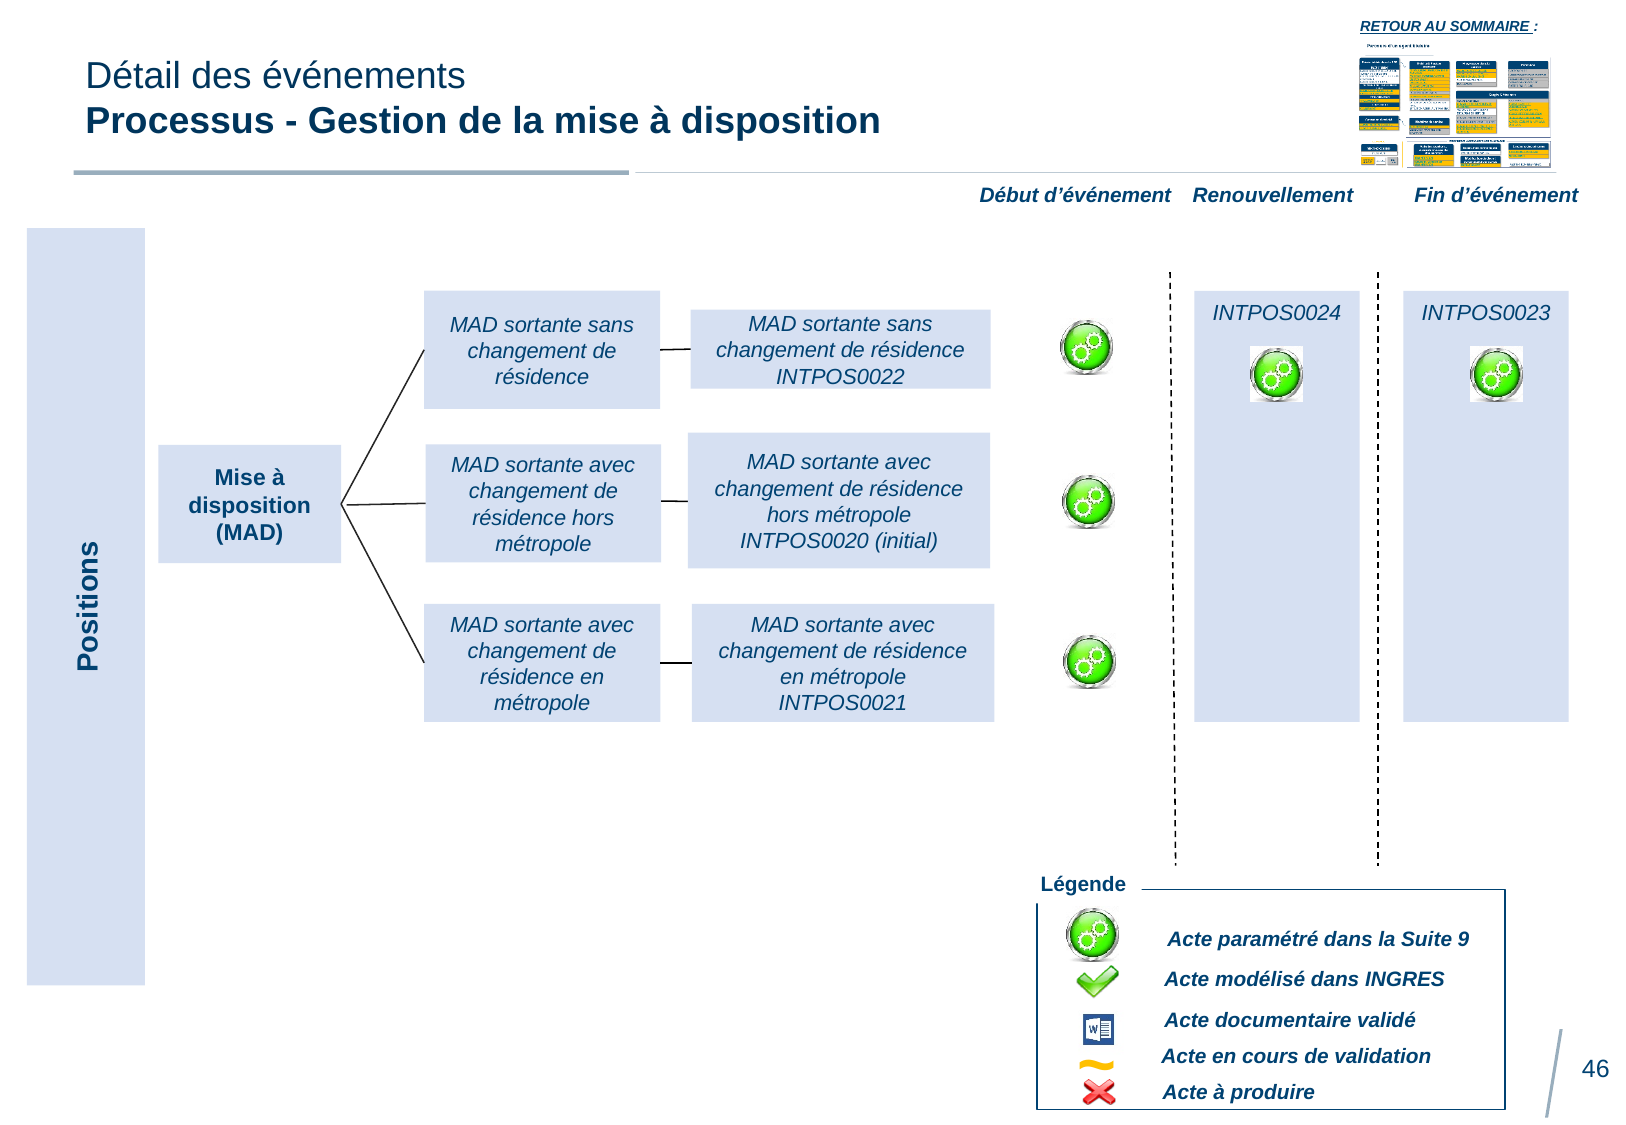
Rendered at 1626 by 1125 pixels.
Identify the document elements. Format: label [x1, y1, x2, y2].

picture [1063, 633, 1116, 689]
picture [1060, 318, 1113, 375]
picture [1250, 346, 1303, 402]
picture [1359, 40, 1553, 168]
picture [1062, 473, 1115, 529]
picture [1066, 906, 1128, 1059]
picture [1082, 1079, 1116, 1105]
picture [1470, 346, 1523, 402]
